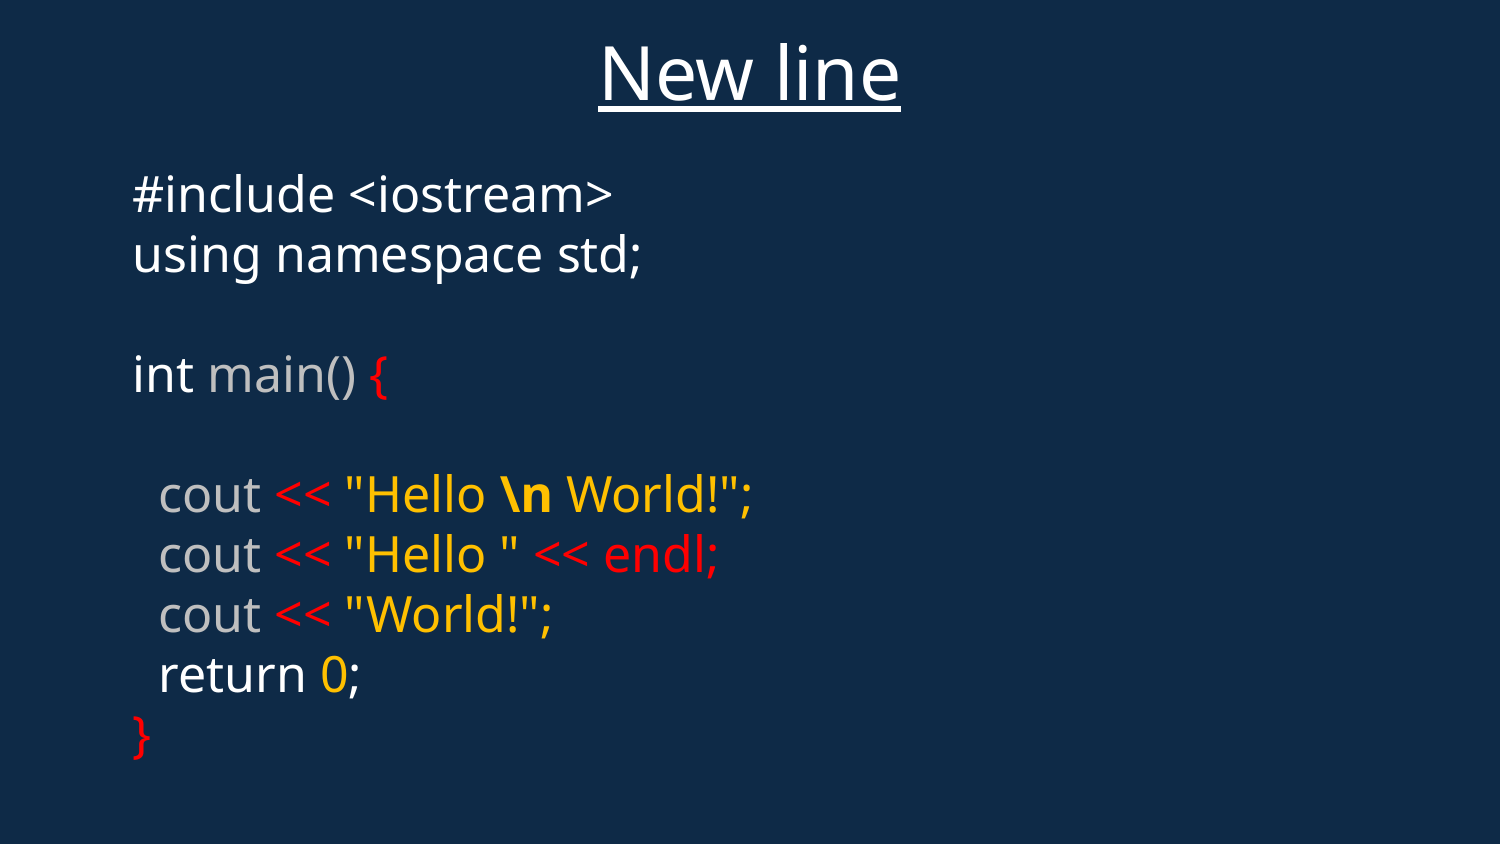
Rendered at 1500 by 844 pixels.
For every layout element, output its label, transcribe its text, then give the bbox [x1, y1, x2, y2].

title New line [117, 10, 1383, 133]
text_box #include <iostream> using namespace std; int main() { cout << "Hello \n World!"; cout << "Hello " << endl; cout << "World!"; return 0; } [117, 147, 1383, 817]
